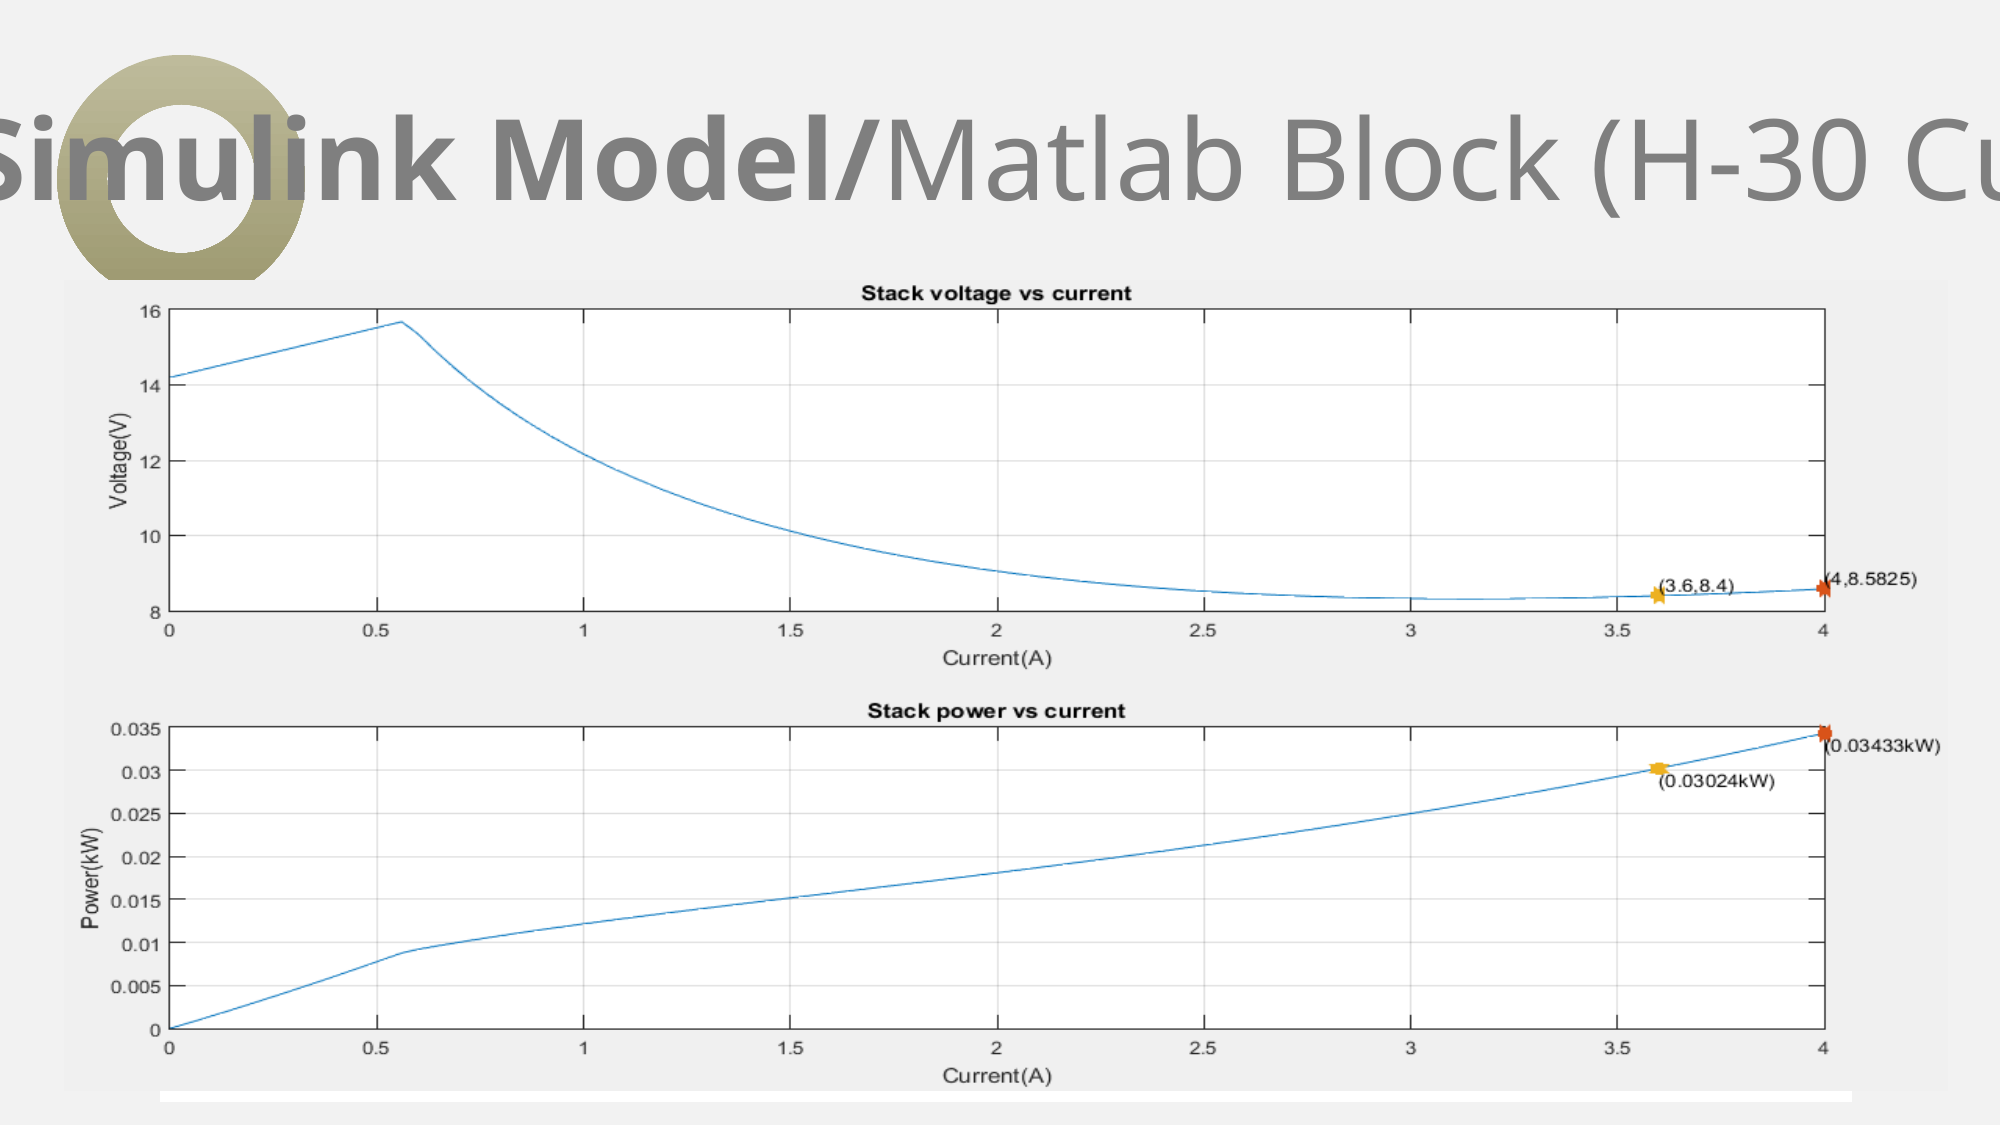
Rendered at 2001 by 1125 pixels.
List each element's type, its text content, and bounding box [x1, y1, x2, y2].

picture [64, 280, 1948, 1102]
text_box Simulink Model/Matlab Block (H-30 Curve) [0, 80, 2000, 411]
text_box [106, 54, 257, 80]
